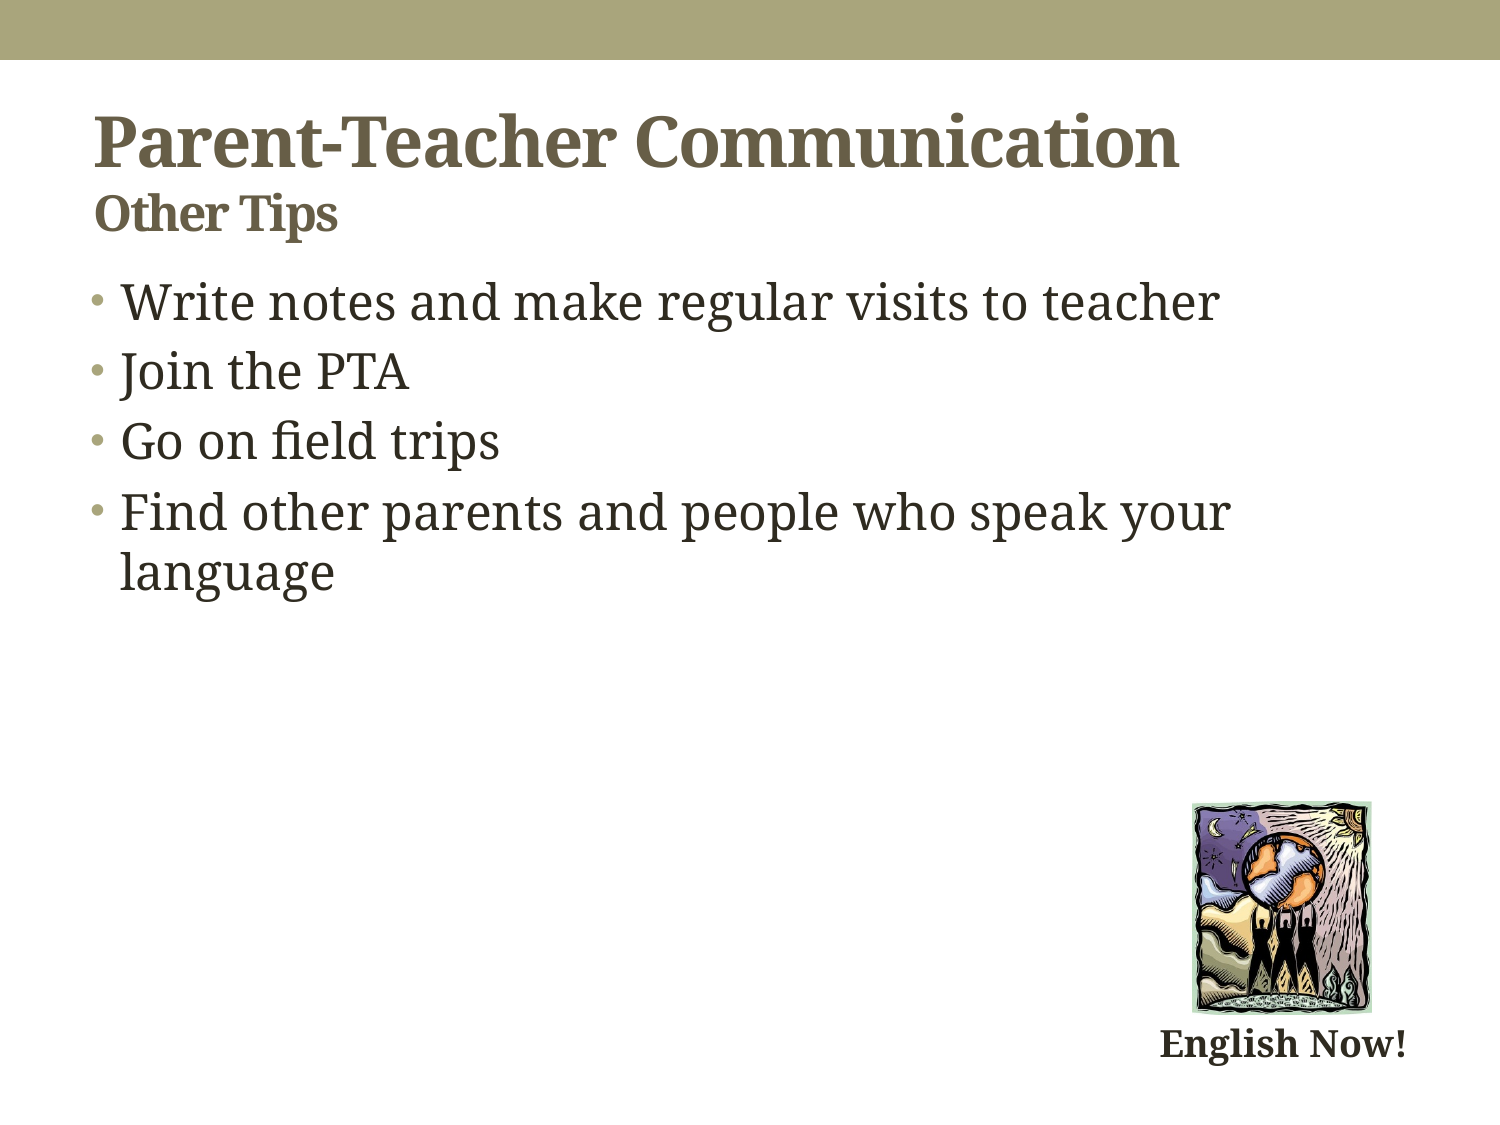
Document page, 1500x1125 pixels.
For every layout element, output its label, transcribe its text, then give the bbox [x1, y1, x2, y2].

text_box English Now! [1144, 1012, 1423, 1073]
list Write notes and make regular visits to teacher Join the PTA Go on field trips Find other parents and people who speak your language [75, 262, 1425, 1063]
title Parent-Teacher Communication Other Tips [78, 87, 1429, 250]
picture [1191, 801, 1372, 1016]
